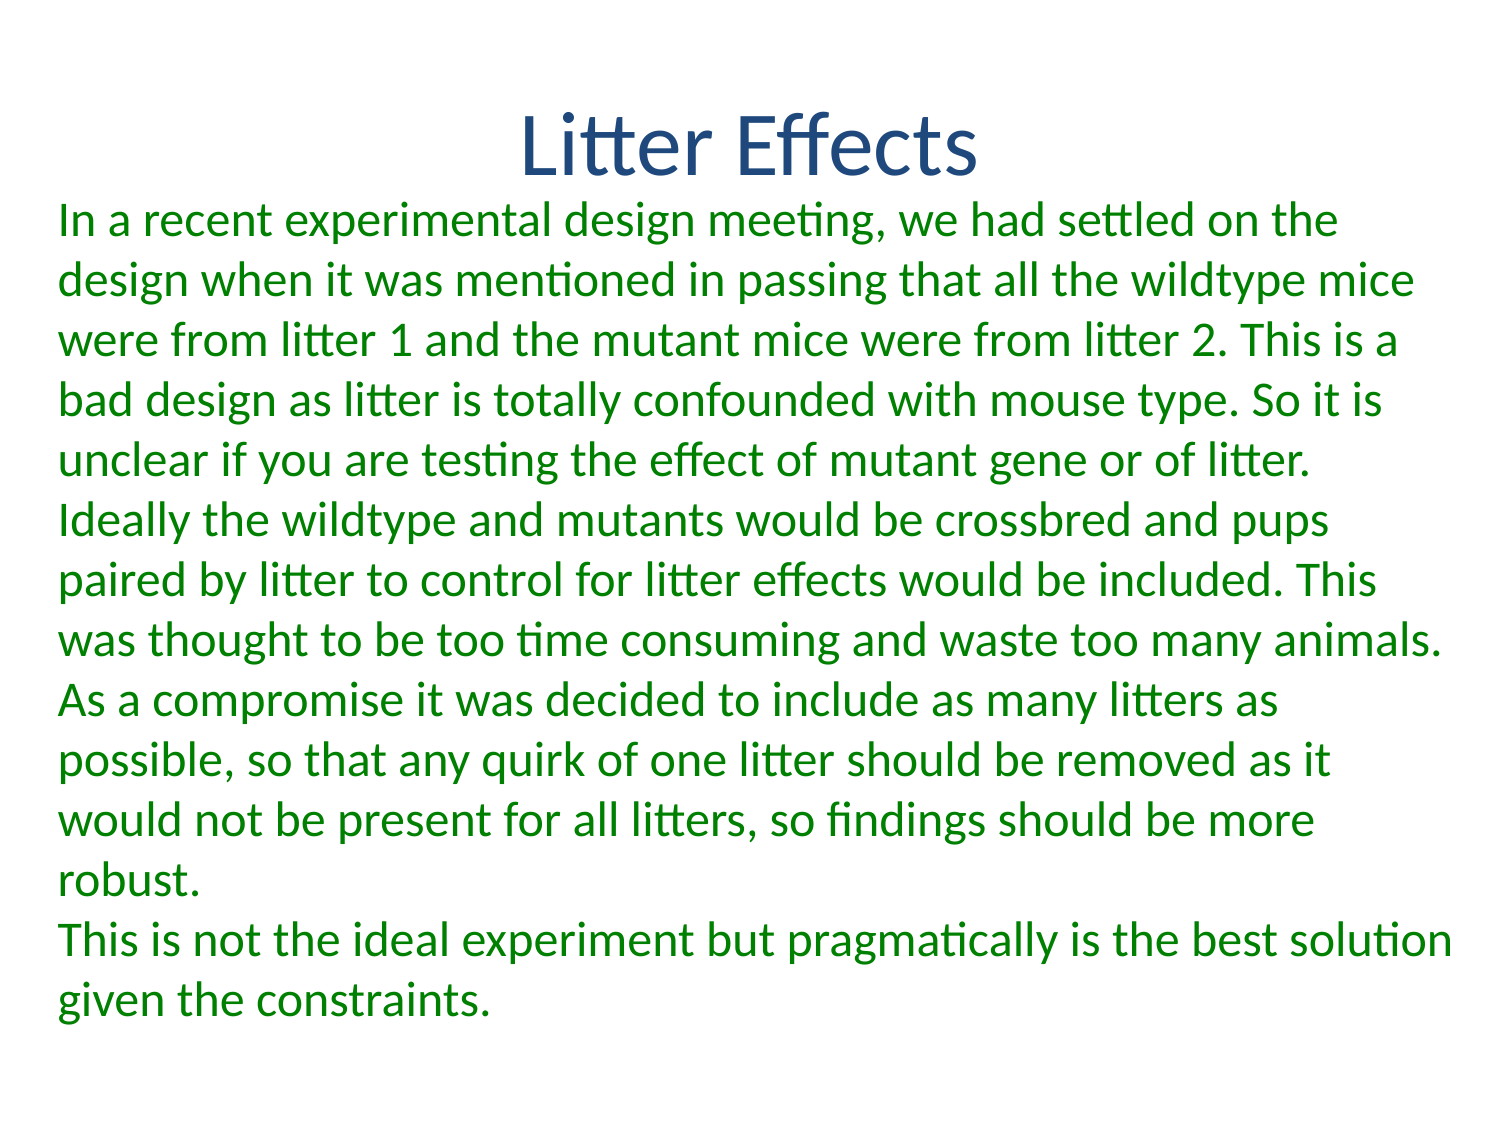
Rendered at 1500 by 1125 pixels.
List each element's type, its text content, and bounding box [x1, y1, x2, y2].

picture [459, 575, 549, 686]
picture [145, 297, 679, 455]
picture [242, 574, 332, 684]
text_box In a recent experimental design meeting, we had settled on the design when it was mentioned in passing that all the wildtype mice were from litter 1 and the mutant mice were from litter 2. This is a bad design as litter is totally confounded with mouse type. So it is unclear if you are testing the effect of mutant gene or of litter. Ideally the wildtype and mutants would be crossbred and pups paired by litter to control for litter effects would be included. This was thought to be too time consuming and waste too many animals. As a compromise it was decided to include as many litters as possible, so that any quirk of one litter should be removed as it would not be present for all litters, so findings should be more robust. This is not the ideal experiment but pragmatically is the best solution given the constraints. [42, 179, 1470, 1035]
picture [349, 574, 439, 685]
picture [562, 574, 652, 685]
picture [138, 571, 228, 682]
picture [934, 571, 1417, 680]
title Litter Effects [75, 45, 1425, 179]
picture [1020, 294, 1249, 456]
